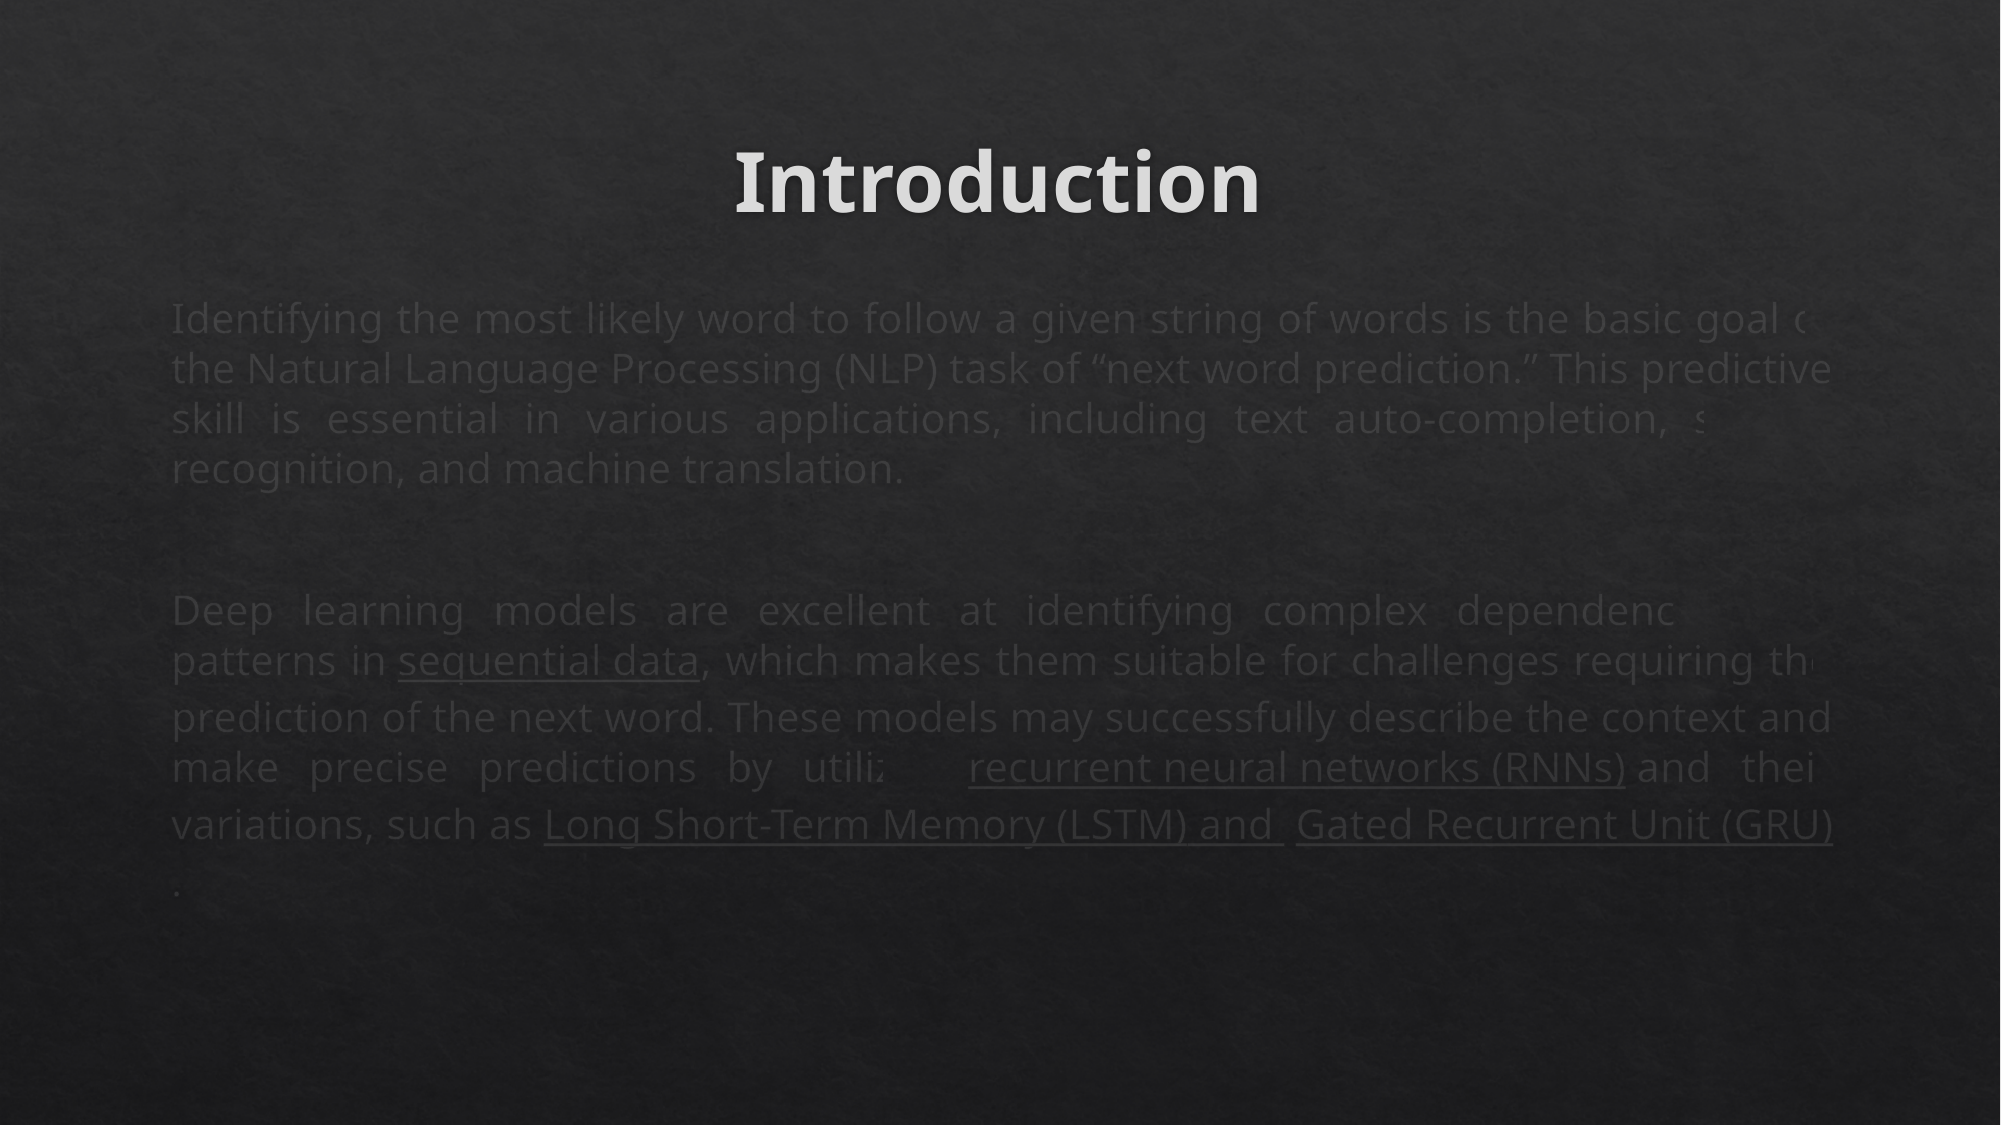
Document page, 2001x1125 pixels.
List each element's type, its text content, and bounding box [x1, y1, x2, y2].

list Identifying the most likely word to follow a given string of words is the basic goal of the Natural Language Processing (NLP) task of “next word prediction.” This predictive skill is essential in various applications, including text auto-completion, speech recognition, and machine translation. Deep learning models are excellent at identifying complex dependencies and patterns in sequential data, which makes them suitable for challenges requiring the prediction of the next word. These models may successfully describe the context and make precise predictions by utilizing recurrent neural networks (RNNs) and their variations, such as Long Short-Term Memory (LSTM) and Gated Recurrent Unit (GRU). [149, 284, 1849, 950]
title Introduction [149, 99, 1849, 260]
